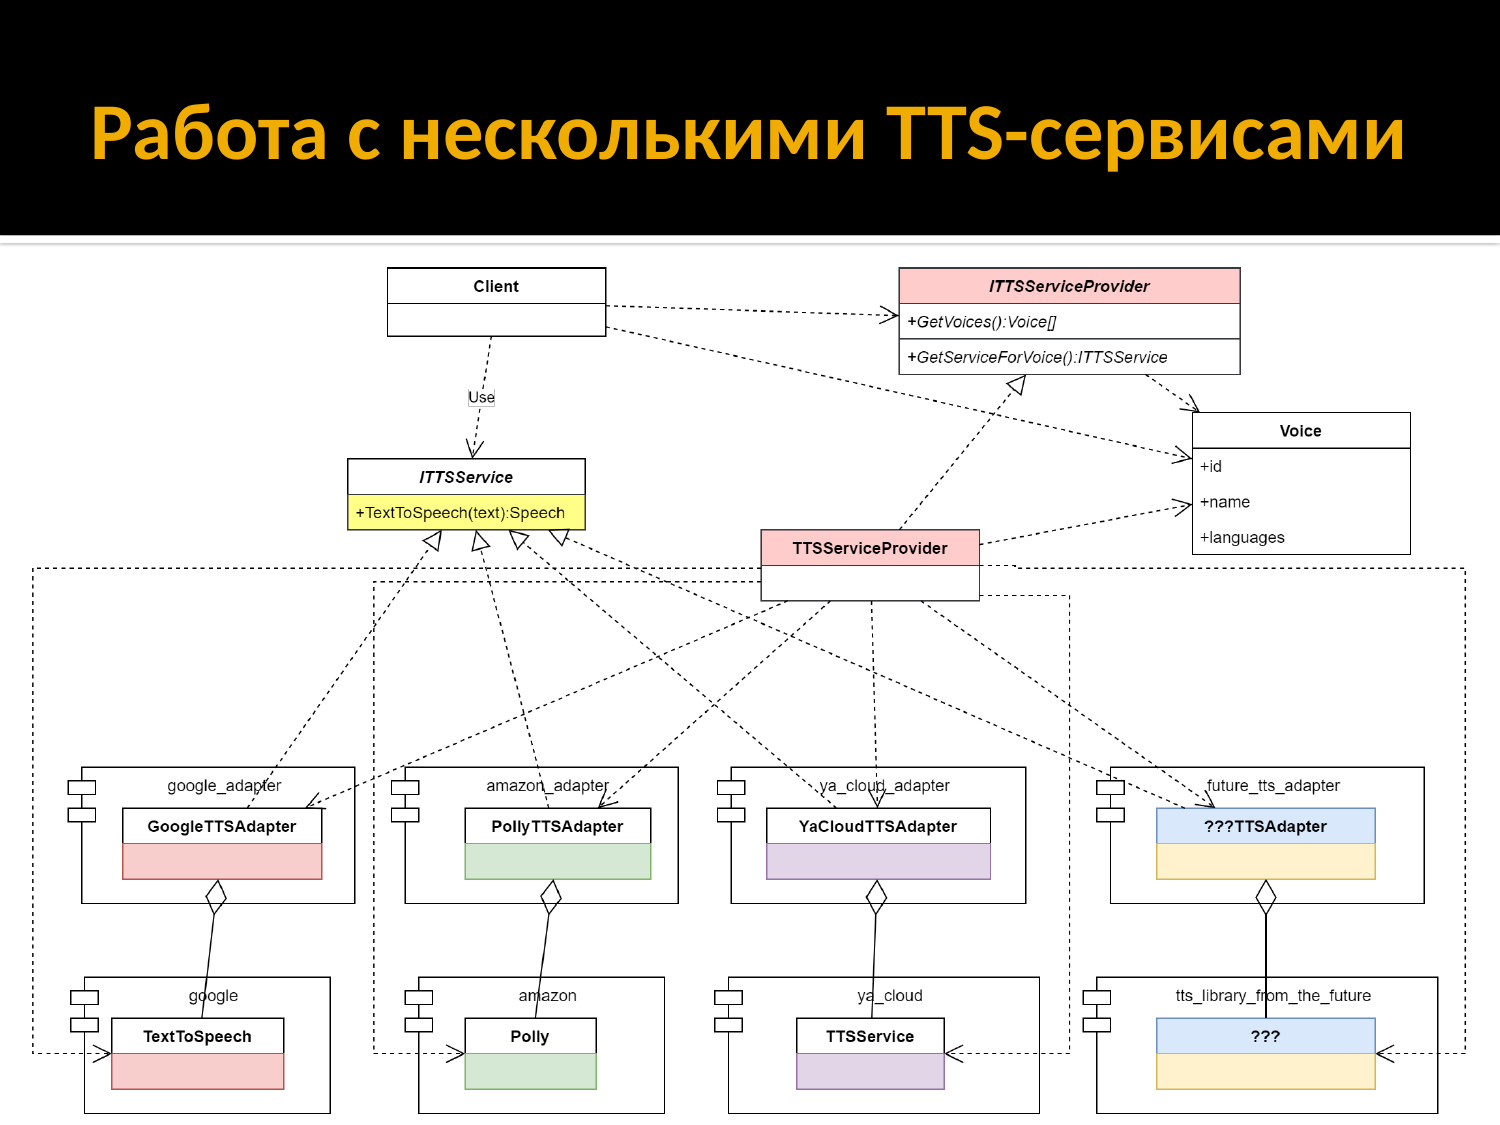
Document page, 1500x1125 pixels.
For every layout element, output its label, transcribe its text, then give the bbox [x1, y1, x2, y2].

picture [14, 267, 1486, 1114]
title Работа с несколькими TTS-сервисами [75, 24, 1425, 231]
